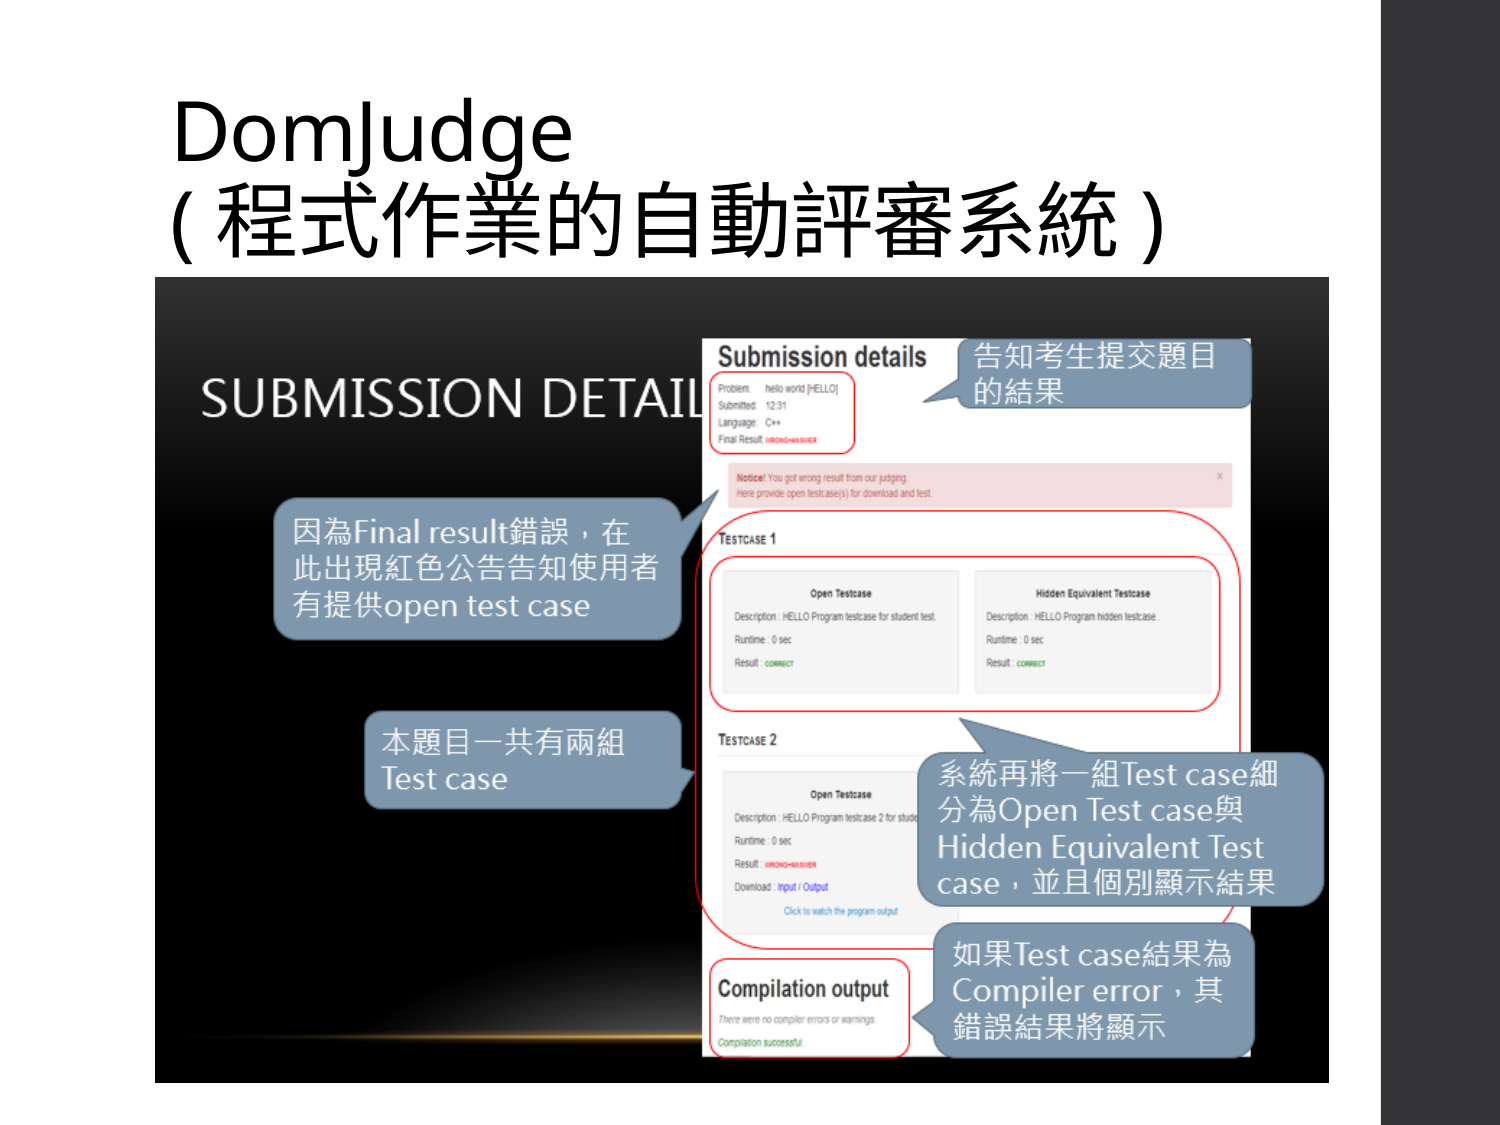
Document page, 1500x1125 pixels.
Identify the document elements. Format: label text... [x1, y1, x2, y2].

title DomJudge (程式作業的自動評審系統) [155, 60, 1348, 278]
picture [154, 277, 1329, 1083]
